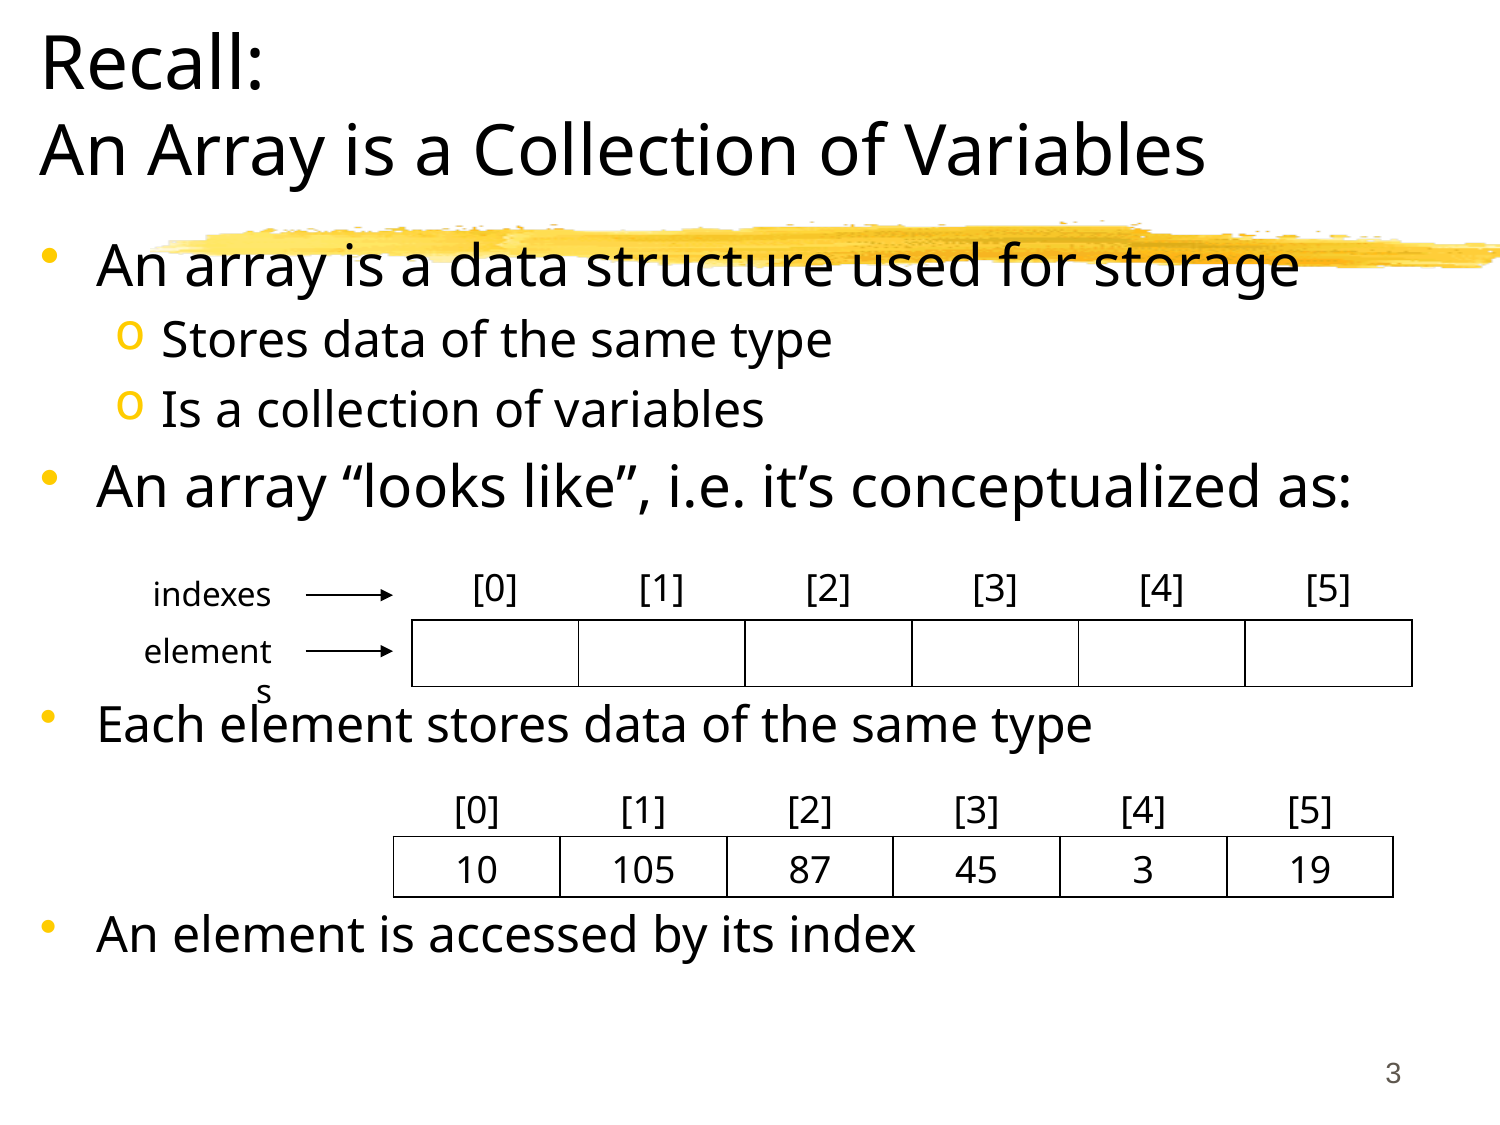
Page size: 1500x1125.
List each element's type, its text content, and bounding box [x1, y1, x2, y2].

title Recall: An Array is a Collection of Variables [24, 0, 1500, 197]
table_cell [1246, 621, 1411, 686]
table_header [2] [727, 776, 893, 836]
table_header [0] [412, 554, 578, 619]
table_cell 3 [1061, 837, 1226, 896]
table_cell 105 [561, 837, 726, 896]
table_header [5] [1245, 554, 1412, 619]
table_cell 10 [394, 837, 559, 896]
table_header [1] [560, 776, 727, 836]
list An array is a data structure used for storage Stores data of the same type Is a collection of variables An array “looks like”, i.e. it’s conceptualized as: Each element stores data of the same type An element is accessed by its index [24, 220, 1421, 1022]
table_header [3] [912, 554, 1078, 619]
table_header [3] [893, 776, 1060, 836]
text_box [137, 565, 394, 622]
table_header [1] [578, 554, 745, 619]
table_header [5] [1227, 776, 1393, 836]
slide_number 3 [1103, 1022, 1417, 1098]
table_cell [913, 621, 1078, 686]
table_header [0] [393, 776, 560, 836]
table_cell 87 [728, 837, 892, 896]
picture [150, 215, 1500, 279]
table_cell [746, 621, 911, 686]
table_header [4] [1060, 776, 1227, 836]
table_cell [413, 621, 578, 686]
table_cell [579, 621, 744, 686]
table_header [2] [745, 554, 912, 619]
table_cell [1079, 621, 1244, 686]
table_header [4] [1078, 554, 1245, 619]
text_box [112, 623, 394, 680]
table_cell 45 [894, 837, 1059, 896]
table_cell 19 [1228, 837, 1392, 896]
